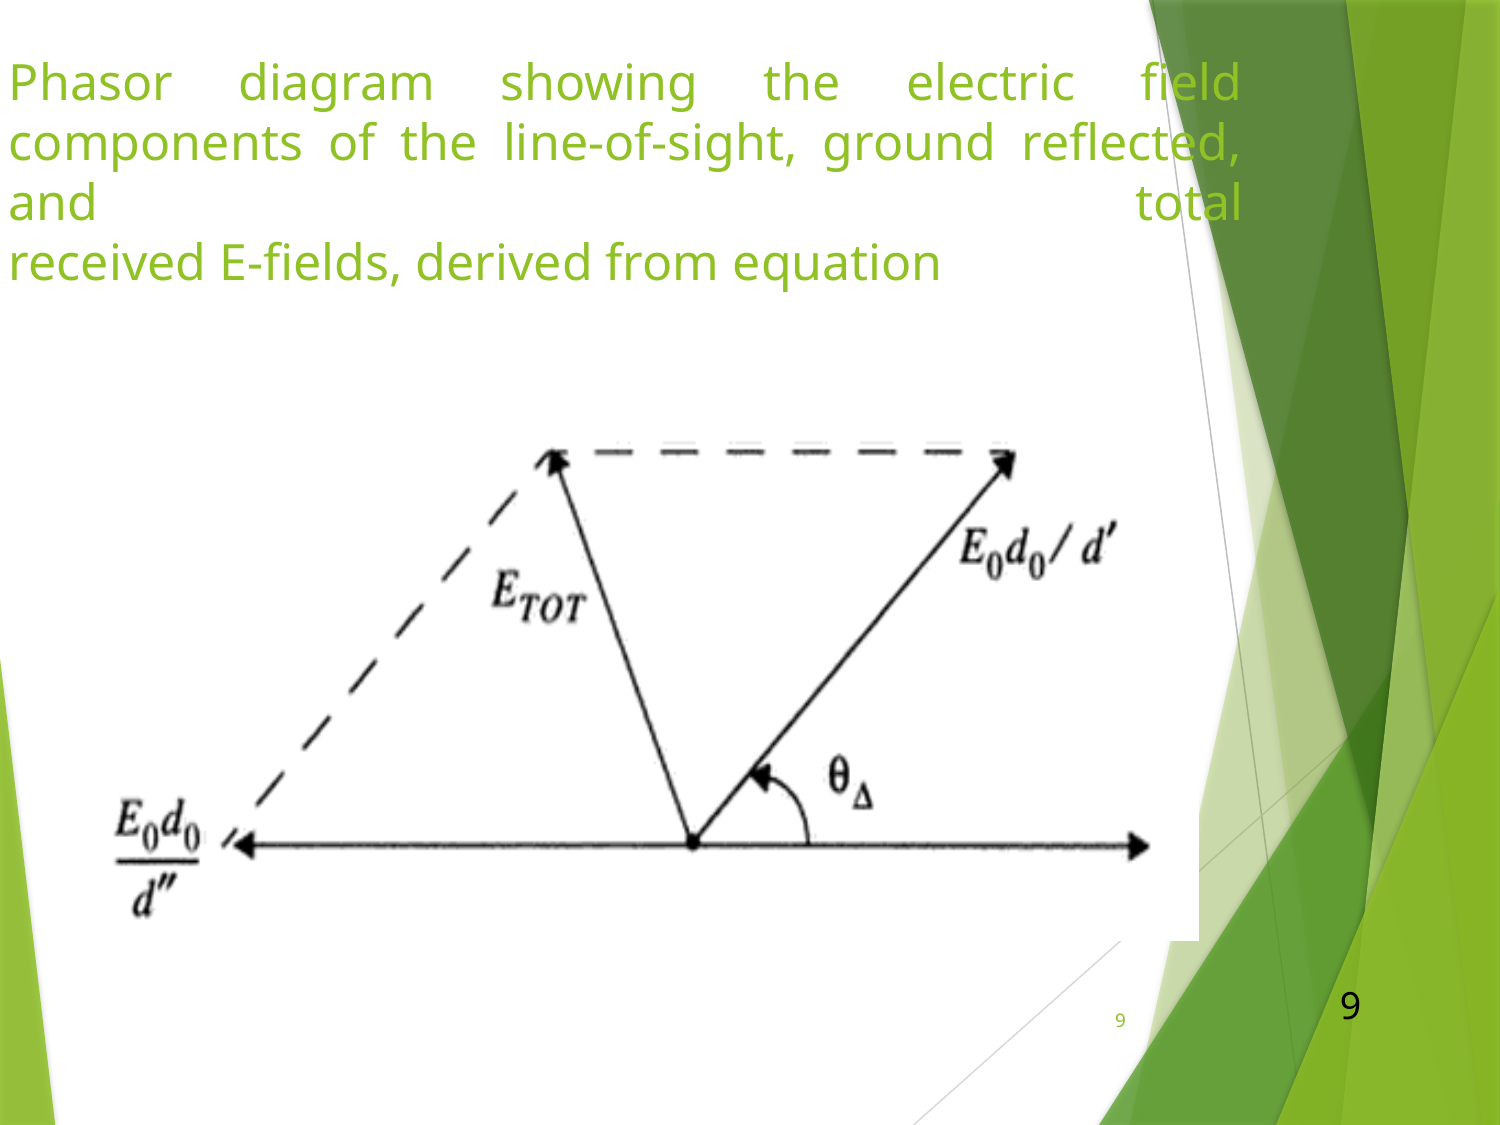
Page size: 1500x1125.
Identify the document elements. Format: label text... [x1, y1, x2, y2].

picture [52, 421, 1200, 941]
slide_number 9 [1056, 991, 1141, 1051]
text_box [25, 0, 760, 288]
title Phasor diagram showing the electric field components of the line-of-sight, ground reflected, and total received E-fields, derived from equation [0, 42, 25, 232]
title Phasor diagram showing the electric field components of the line-of-sight, ground reflected, and total received E-fields, derived from equation [760, 42, 1258, 232]
